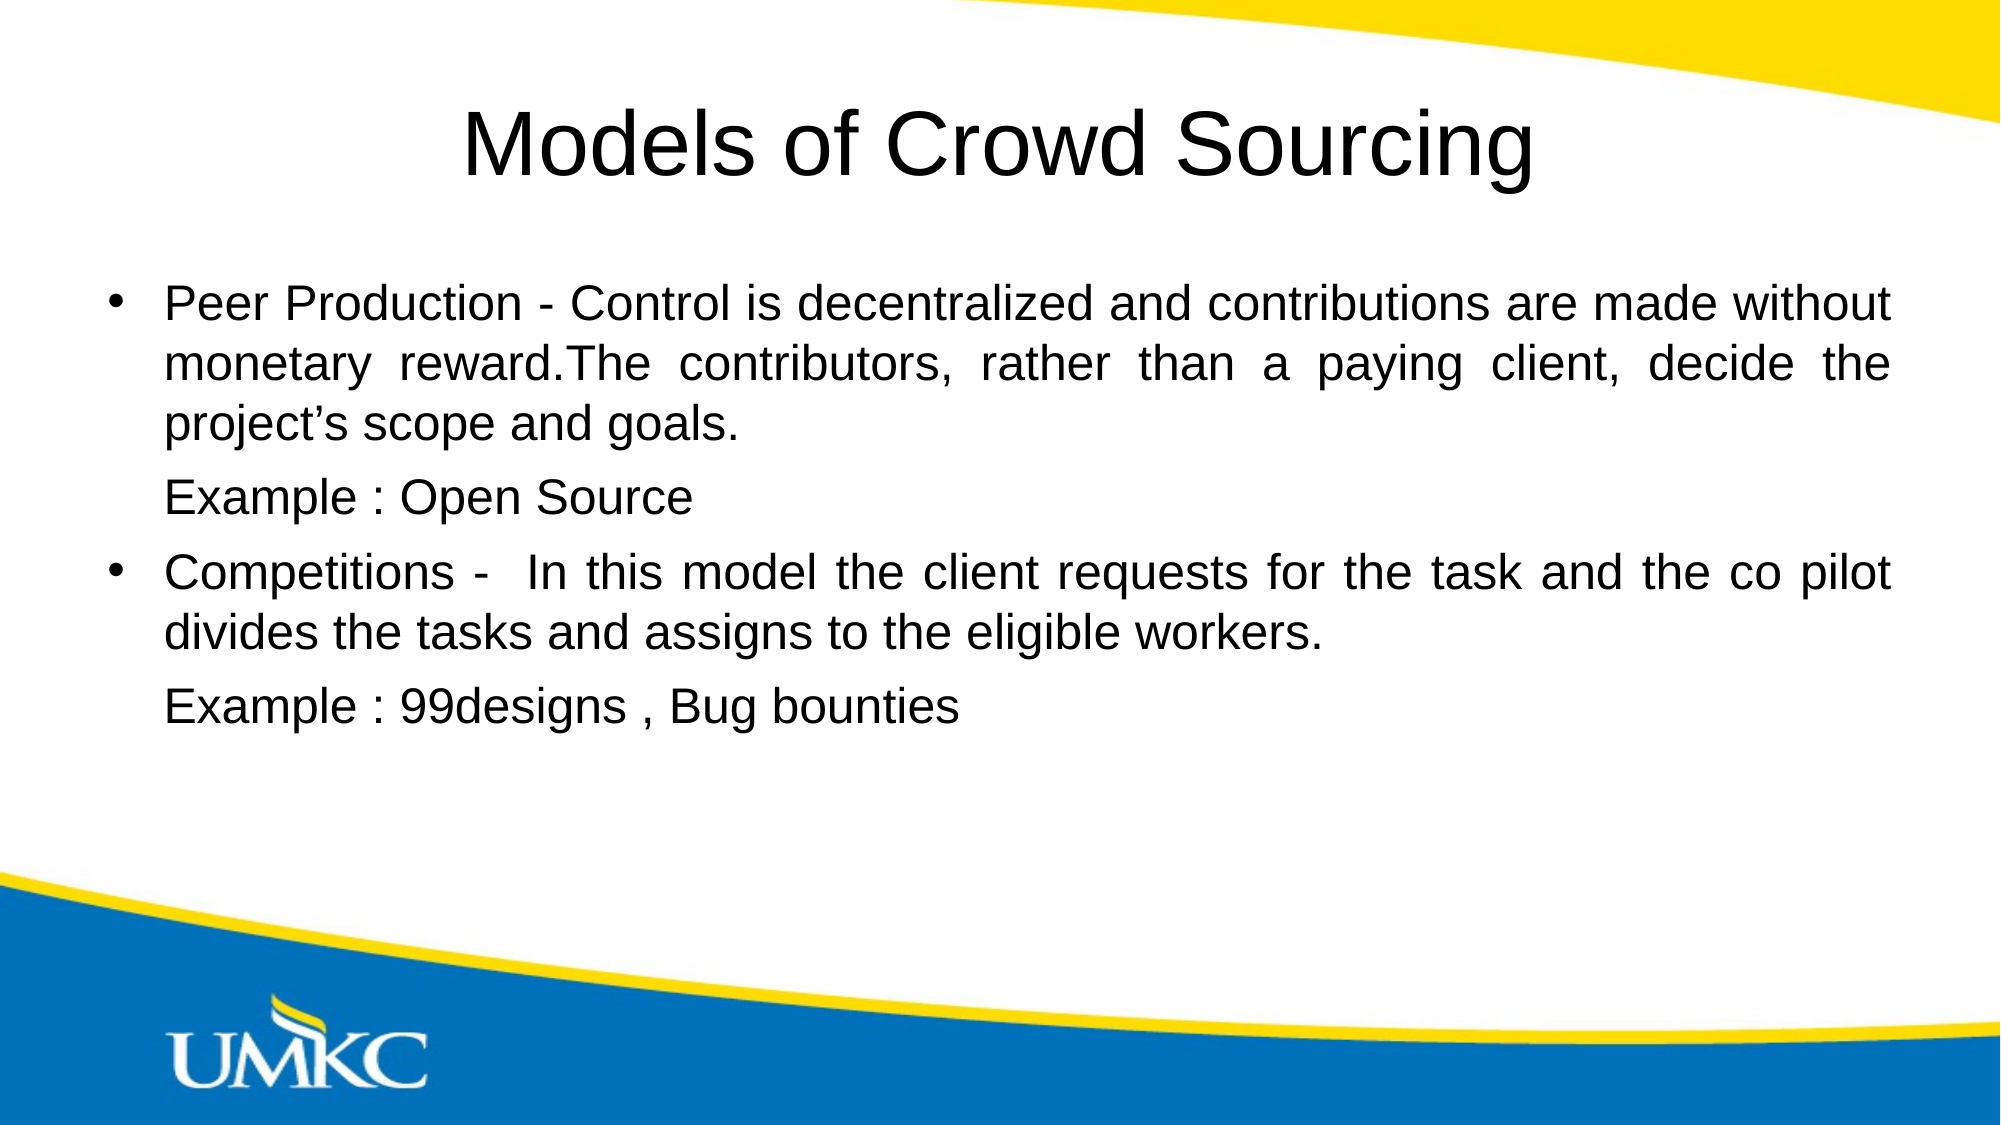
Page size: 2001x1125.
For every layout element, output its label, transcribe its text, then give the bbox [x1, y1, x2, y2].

list Peer Production - Control is decentralized and contributions are made without monetary reward.The contributors, rather than a paying client, decide the project’s scope and goals. Example : Open Source Competitions - In this model the client requests for the task and the co pilot divides the tasks and assigns to the eligible workers. Example : 99designs , Bug bounties [99, 261, 1901, 1006]
title Models of Crowd Sourcing [99, 44, 1901, 234]
picture [0, 0, 2001, 1125]
